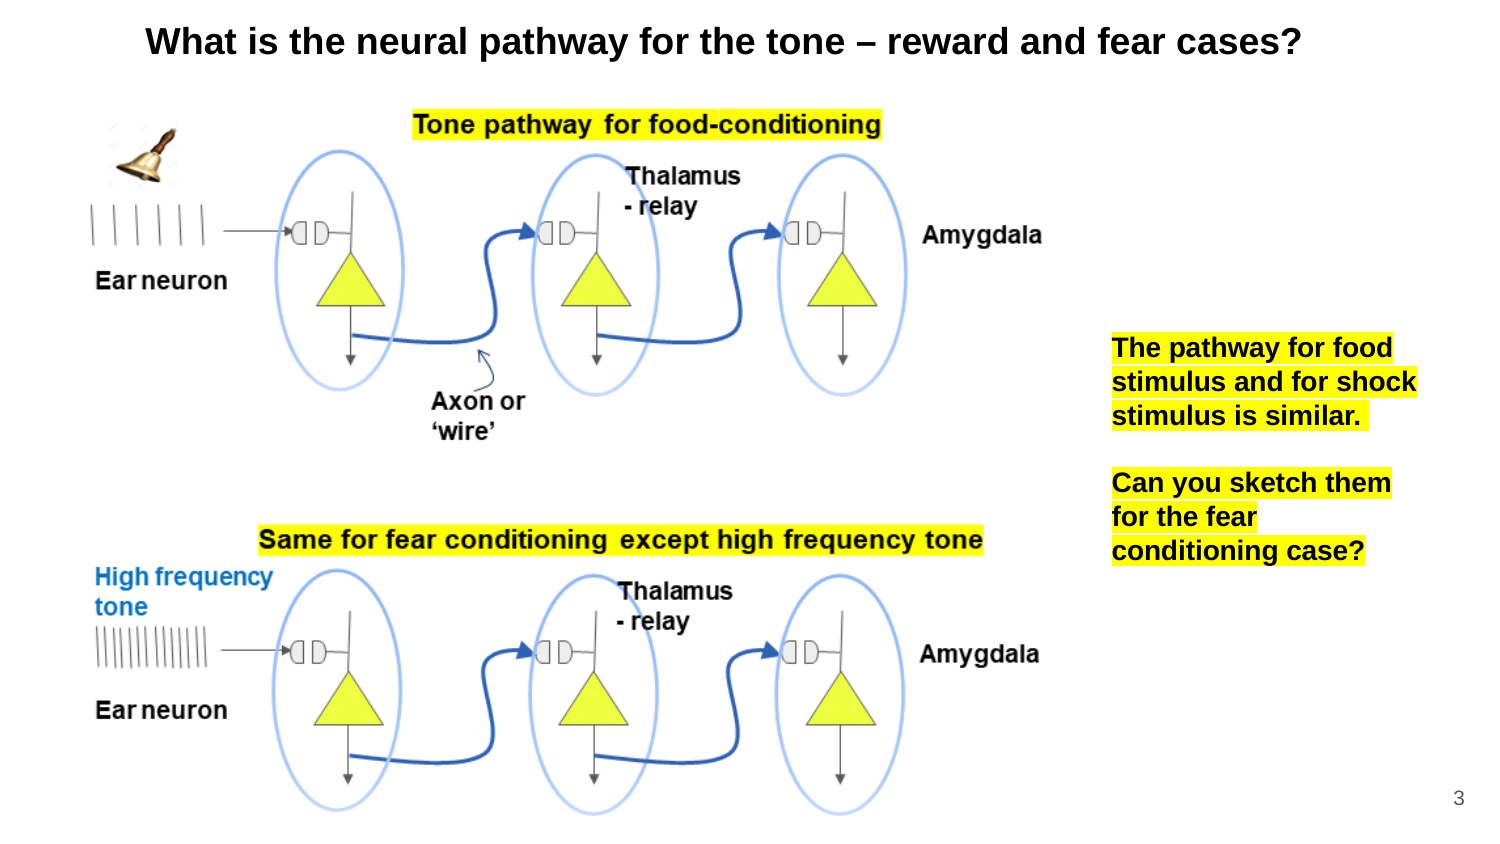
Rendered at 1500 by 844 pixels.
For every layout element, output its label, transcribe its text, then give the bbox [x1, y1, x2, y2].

picture [65, 102, 1060, 828]
text_box What is the neural pathway for the tone – reward and fear cases? [126, 9, 1323, 70]
slide_number 2 [1389, 764, 1480, 830]
text_box The pathway for food stimulus and for shock stimulus is similar. Can you sketch them for the fear conditioning case? [1096, 322, 1445, 574]
